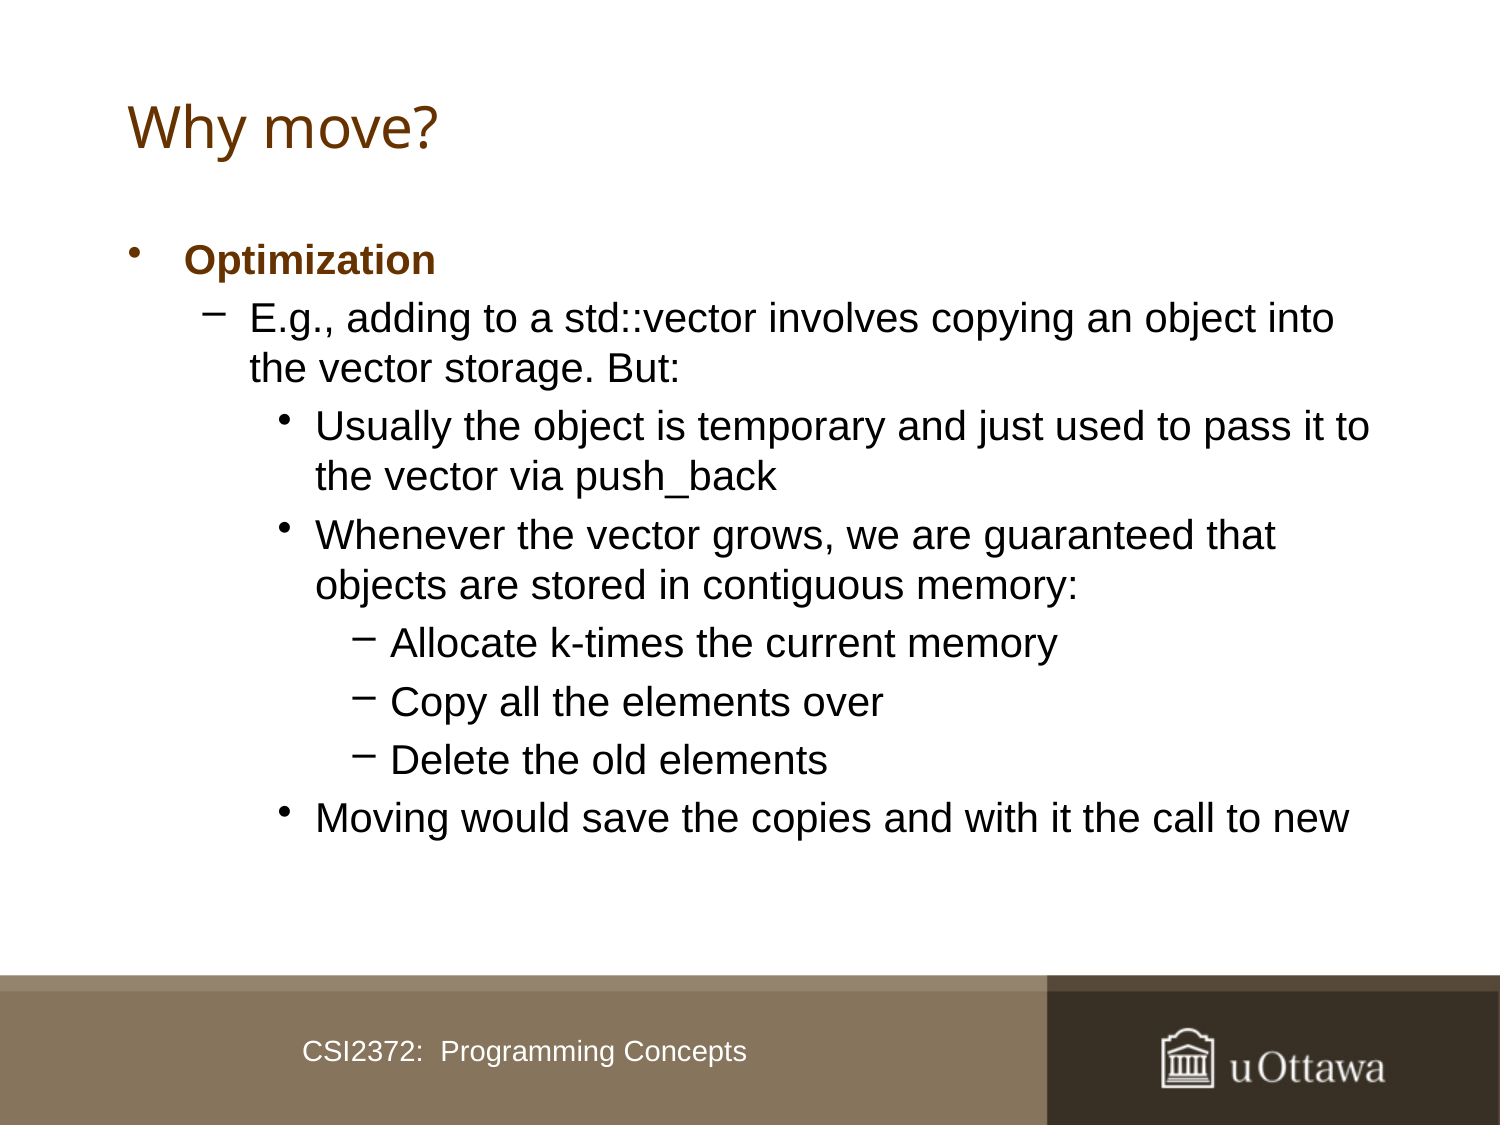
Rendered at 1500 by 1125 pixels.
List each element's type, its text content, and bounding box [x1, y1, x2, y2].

footer CSI2372: Programming Concepts [49, 1024, 1001, 1076]
picture [0, 0, 1500, 1125]
list Optimization E.g., adding to a std::vector involves copying an object into the vector storage. But: Usually the object is temporary and just used to pass it to the vector via push_back Whenever the vector grows, we are guaranteed that objects are stored in contiguous memory: Allocate k-times the current memory Copy all the elements over Delete the old elements Moving would save the copies and with it the call to new [112, 224, 1388, 925]
title Why move? [112, 62, 1388, 188]
